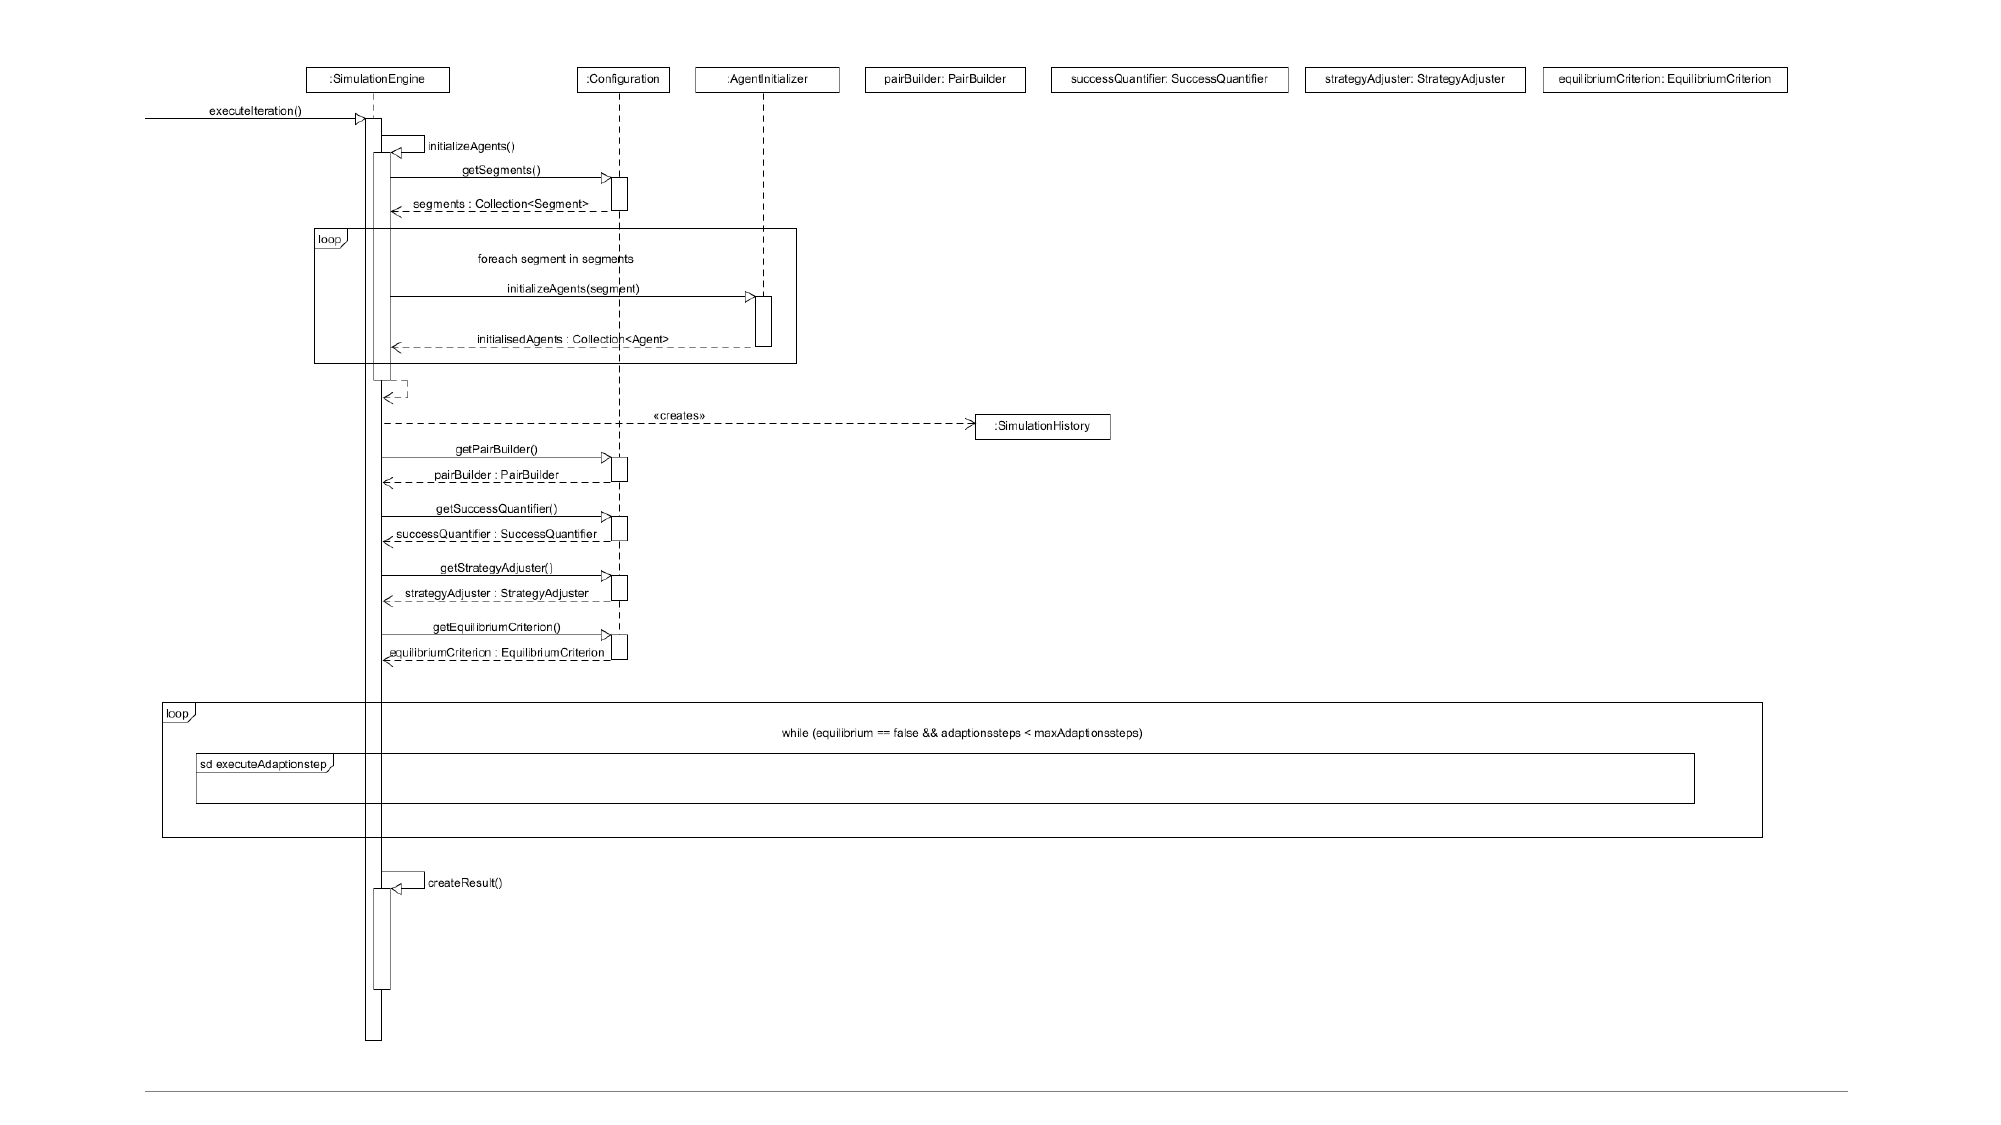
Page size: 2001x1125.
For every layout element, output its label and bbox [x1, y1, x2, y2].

picture [119, 50, 1881, 1125]
